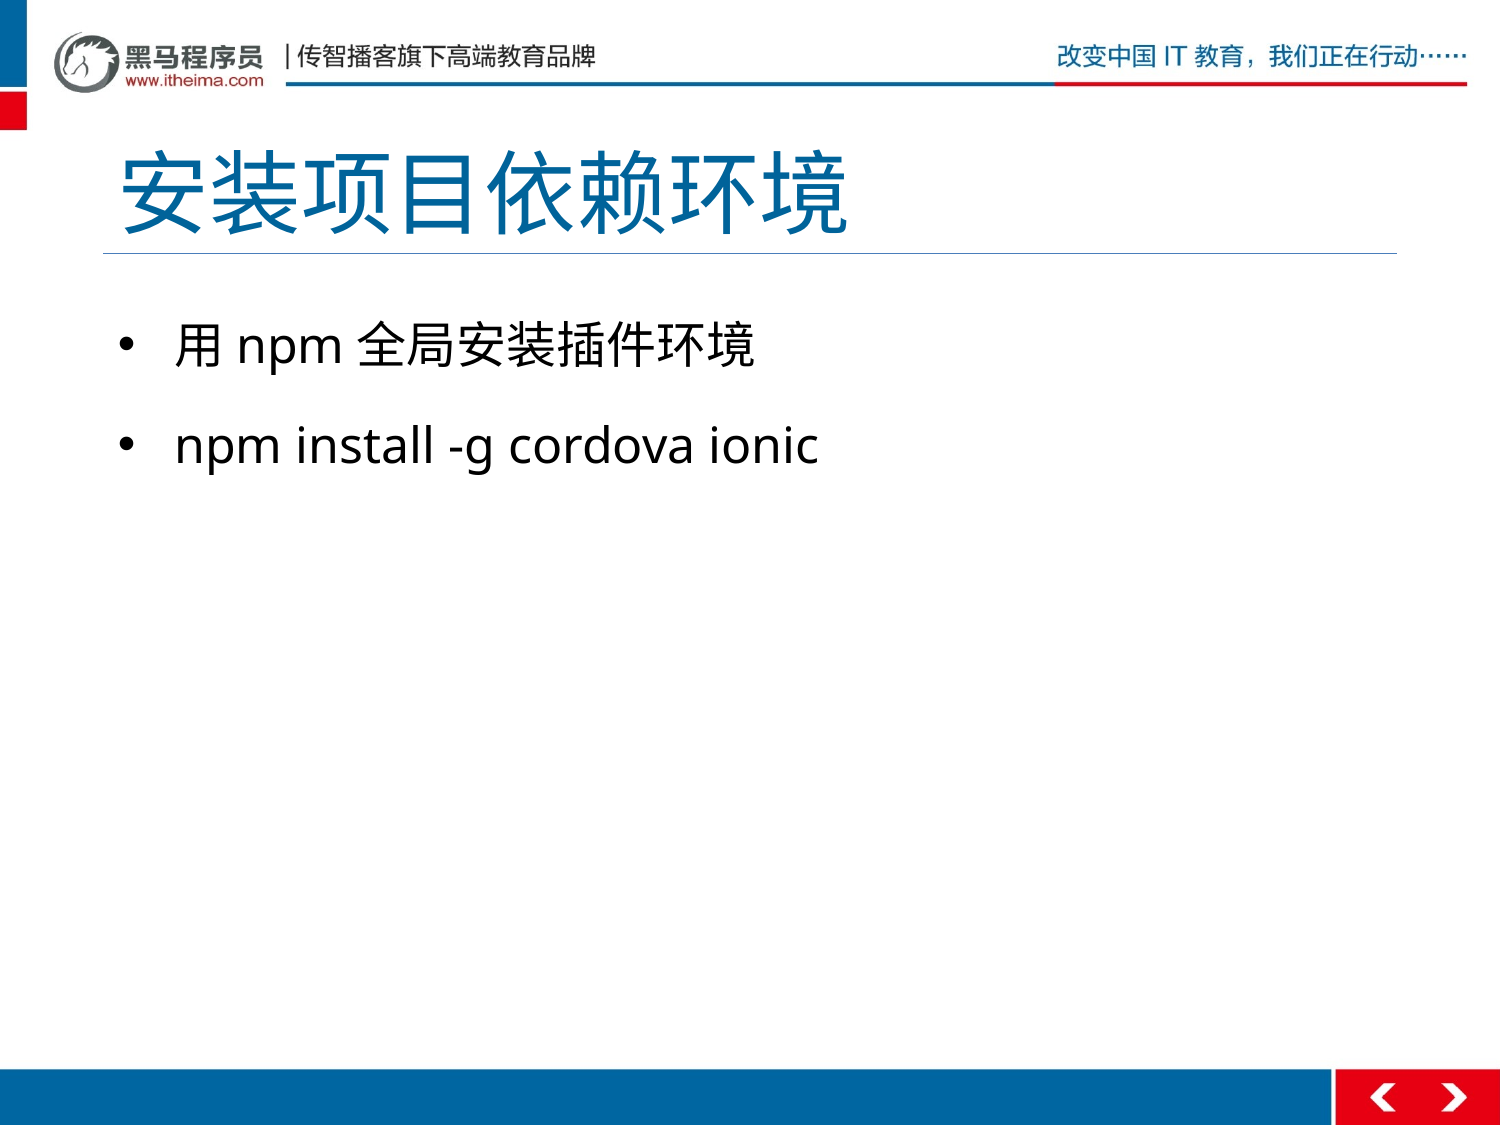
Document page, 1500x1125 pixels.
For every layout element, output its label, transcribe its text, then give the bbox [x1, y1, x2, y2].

title 安装项目依赖环境 [103, 95, 1397, 254]
picture [0, 0, 1500, 1125]
list 用npm全局安装插件环境 npm install -g cordova ionic [103, 275, 1397, 1040]
